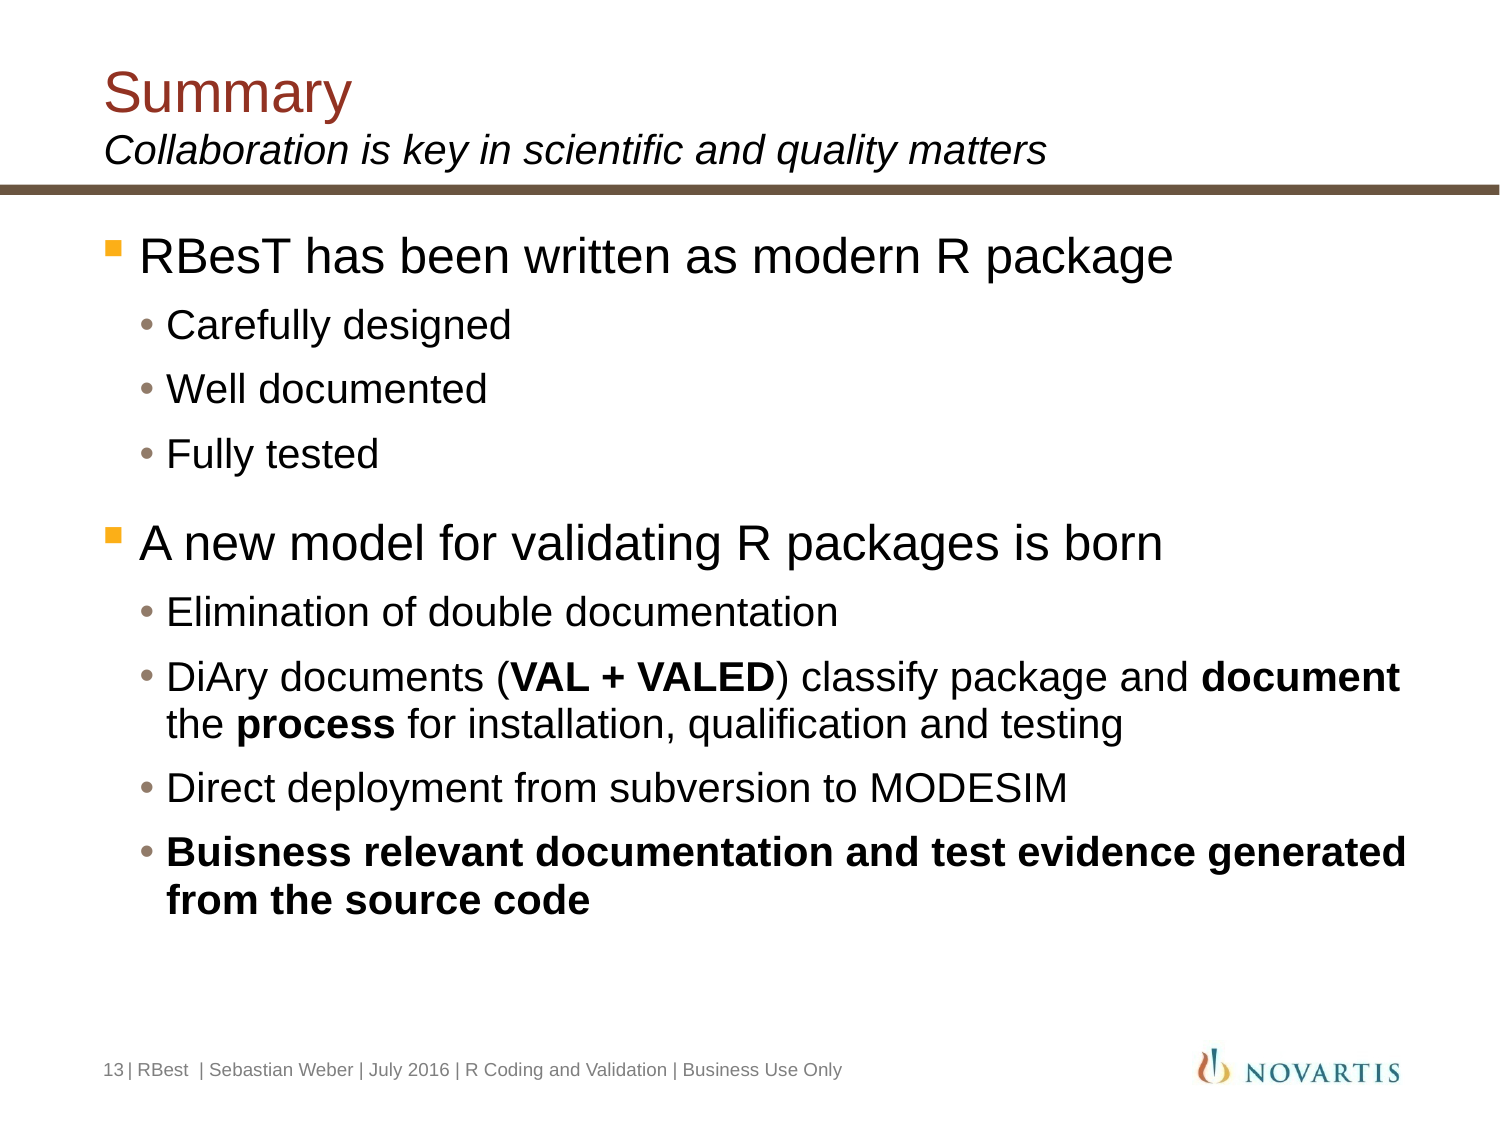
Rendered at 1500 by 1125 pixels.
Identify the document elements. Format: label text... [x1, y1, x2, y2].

picture [1192, 1040, 1405, 1092]
slide_number 13 [88, 1050, 154, 1091]
list RBesT has been written as modern R package Carefully designed Well documented Fully tested A new model for validating R packages is born Elimination of double documentation DiAry documents (VAL + VALED) classify package and document the process for installation, qualification and testing Direct deployment from subversion to MODESIM Buisness relevant documentation and test evidence generated from the source code [85, 220, 1454, 1032]
footer | RBest | Sebastian Weber | July 2016 | R Coding and Validation | Business Use Only [112, 1050, 1176, 1092]
list Collaboration is key in scientific and quality matters [88, 120, 1453, 182]
title Summary [88, 50, 1454, 182]
